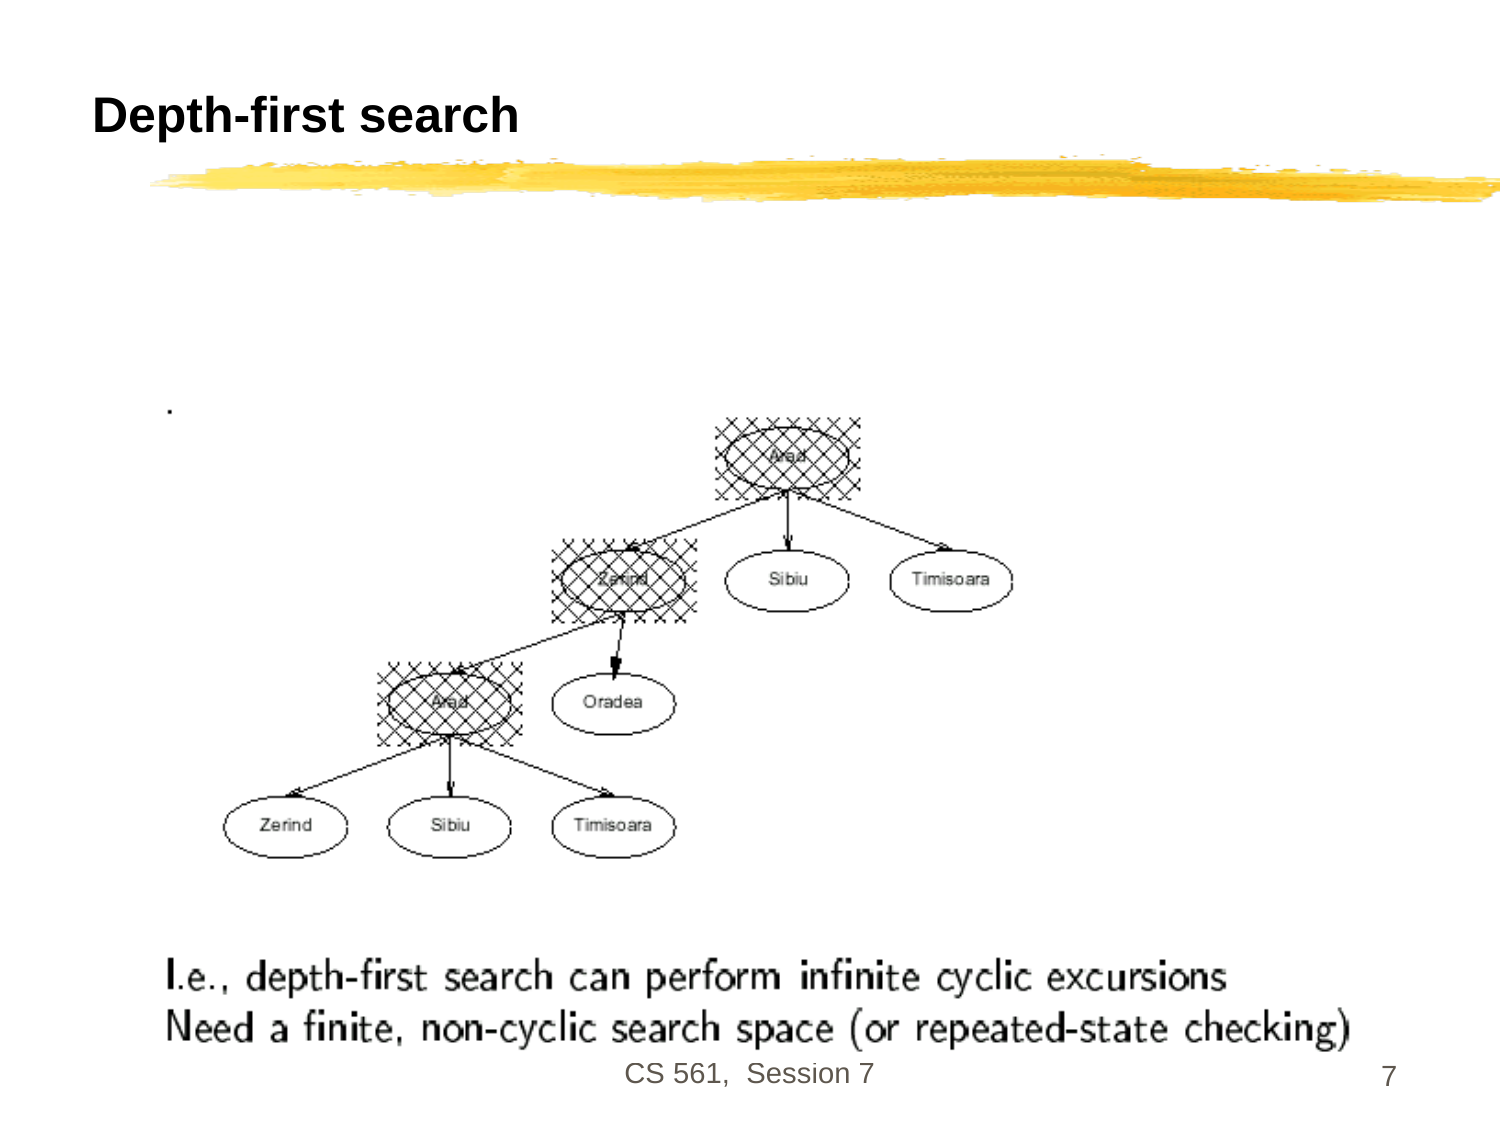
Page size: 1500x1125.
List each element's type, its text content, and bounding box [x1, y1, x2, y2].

footer CS 561, Session 7 [512, 1071, 988, 1098]
picture [149, 404, 1410, 1063]
picture [150, 149, 1500, 213]
title Depth-first search [76, 37, 1415, 151]
slide_number 7 [1099, 1064, 1413, 1101]
